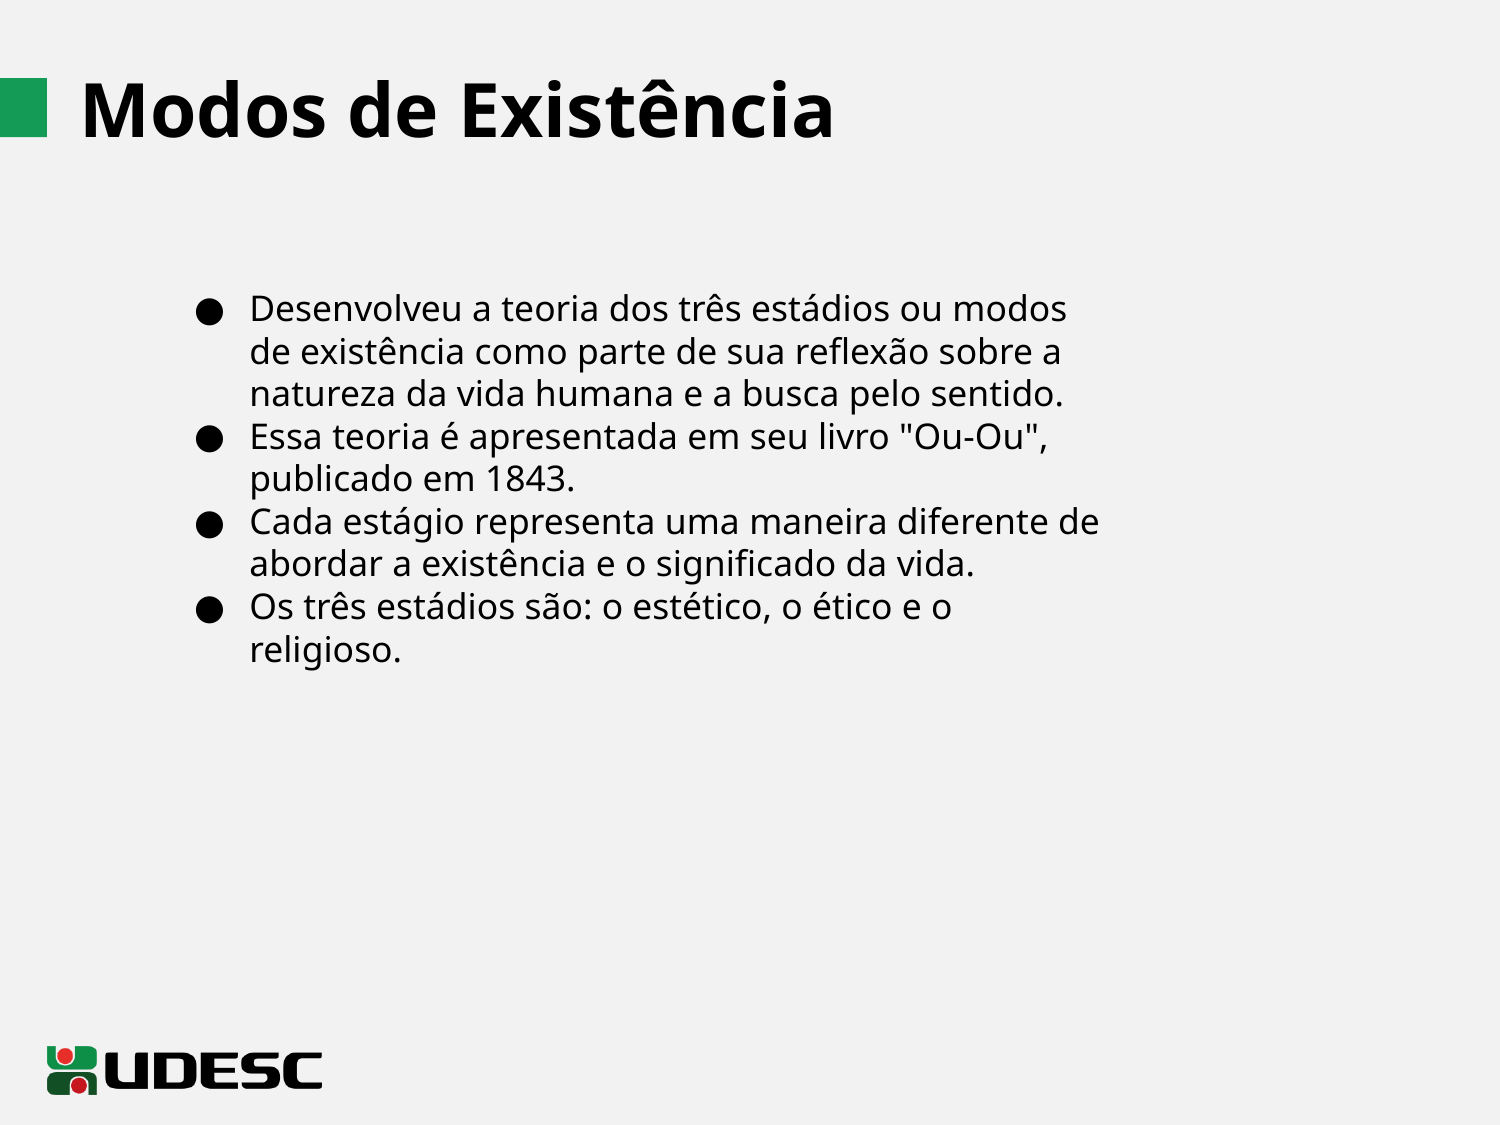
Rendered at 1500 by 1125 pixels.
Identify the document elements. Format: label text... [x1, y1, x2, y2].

text_box [0, 78, 47, 138]
picture [46, 1046, 322, 1095]
text_box Desenvolveu a teoria dos três estádios ou modos de existência como parte de sua reflexão sobre a natureza da vida humana e a busca pelo sentido. Essa teoria é apresentada em seu livro "Ou-Ou", publicado em 1843. Cada estágio representa uma maneira diferente de abordar a existência e o significado da vida. Os três estádios são: o estético, o ético e o religioso. [159, 278, 1128, 677]
text_box Modos de Existência [64, 54, 1081, 160]
